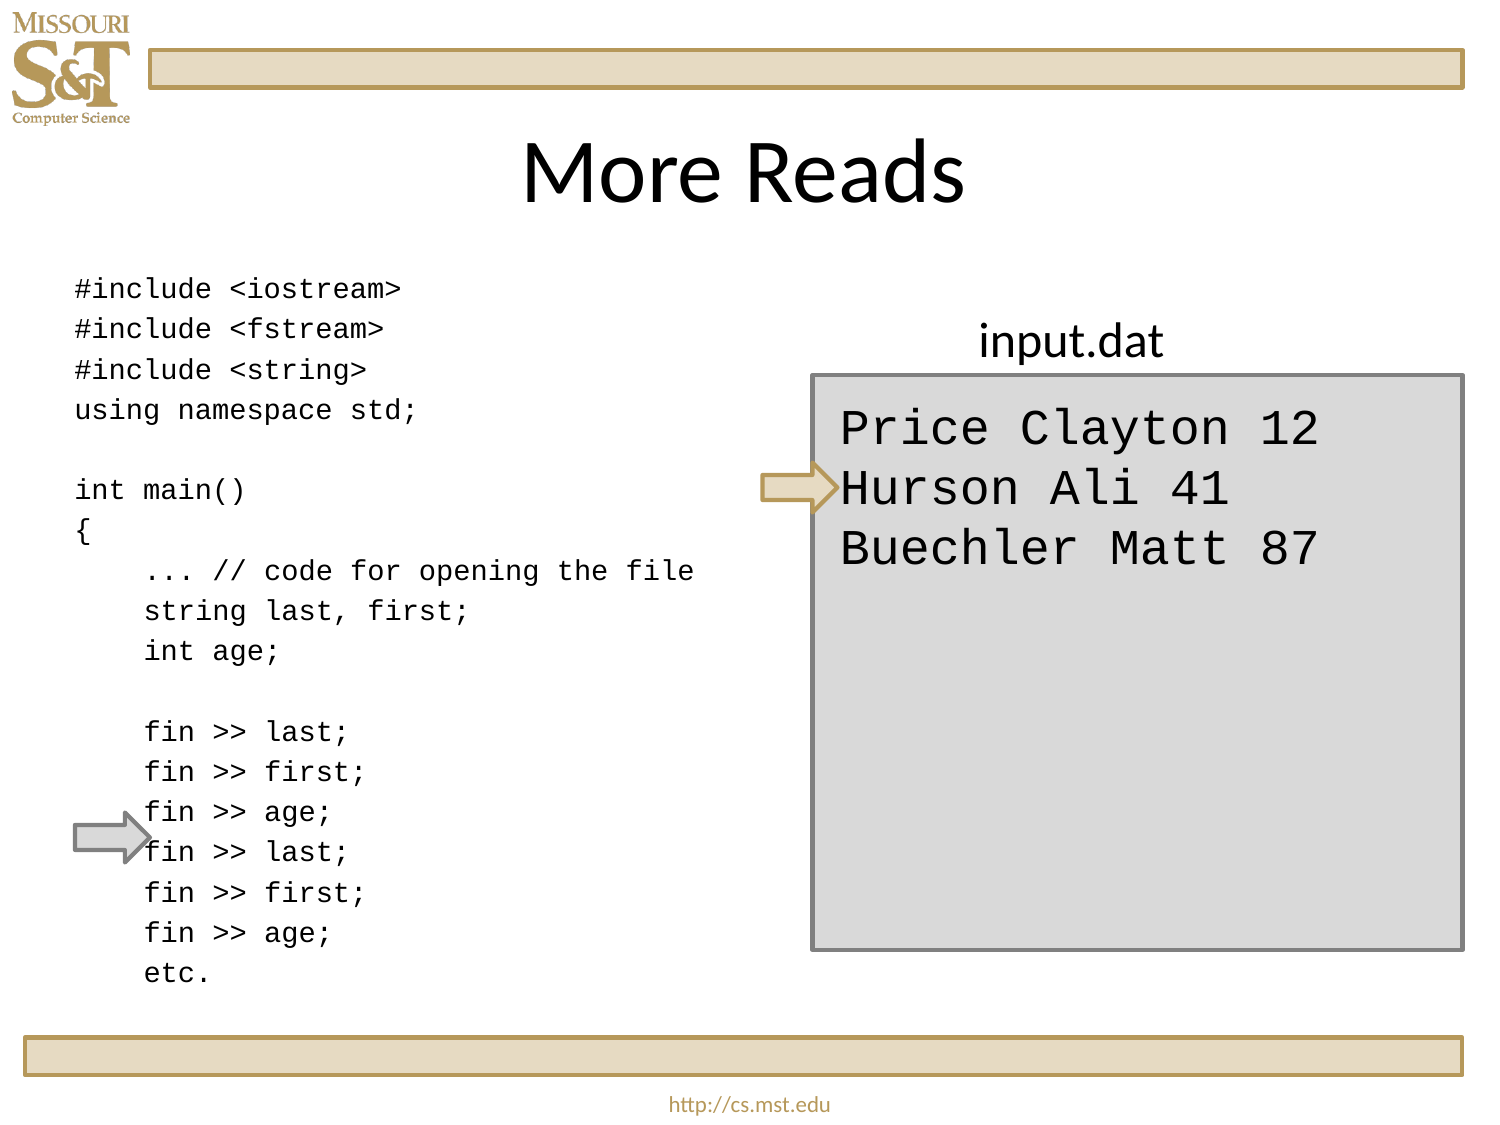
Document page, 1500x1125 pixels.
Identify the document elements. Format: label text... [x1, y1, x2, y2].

text_box input.dat [963, 299, 1180, 375]
list #include <iostream> #include <fstream> #include <string> using namespace std; int main() { ... // code for opening the file string last, first; int age; fin >> last; fin >> first; fin >> age; fin >> last; fin >> first; fin >> age; etc. [24, 262, 1463, 1005]
title More Reads [24, 99, 1463, 233]
text_box [810, 373, 1465, 952]
text_box [72, 810, 153, 865]
picture [12, 12, 130, 126]
text_box [760, 460, 840, 515]
text_box Price Clayton 12 Hurson Ali 41 Buechler Matt 87 [824, 387, 1459, 583]
